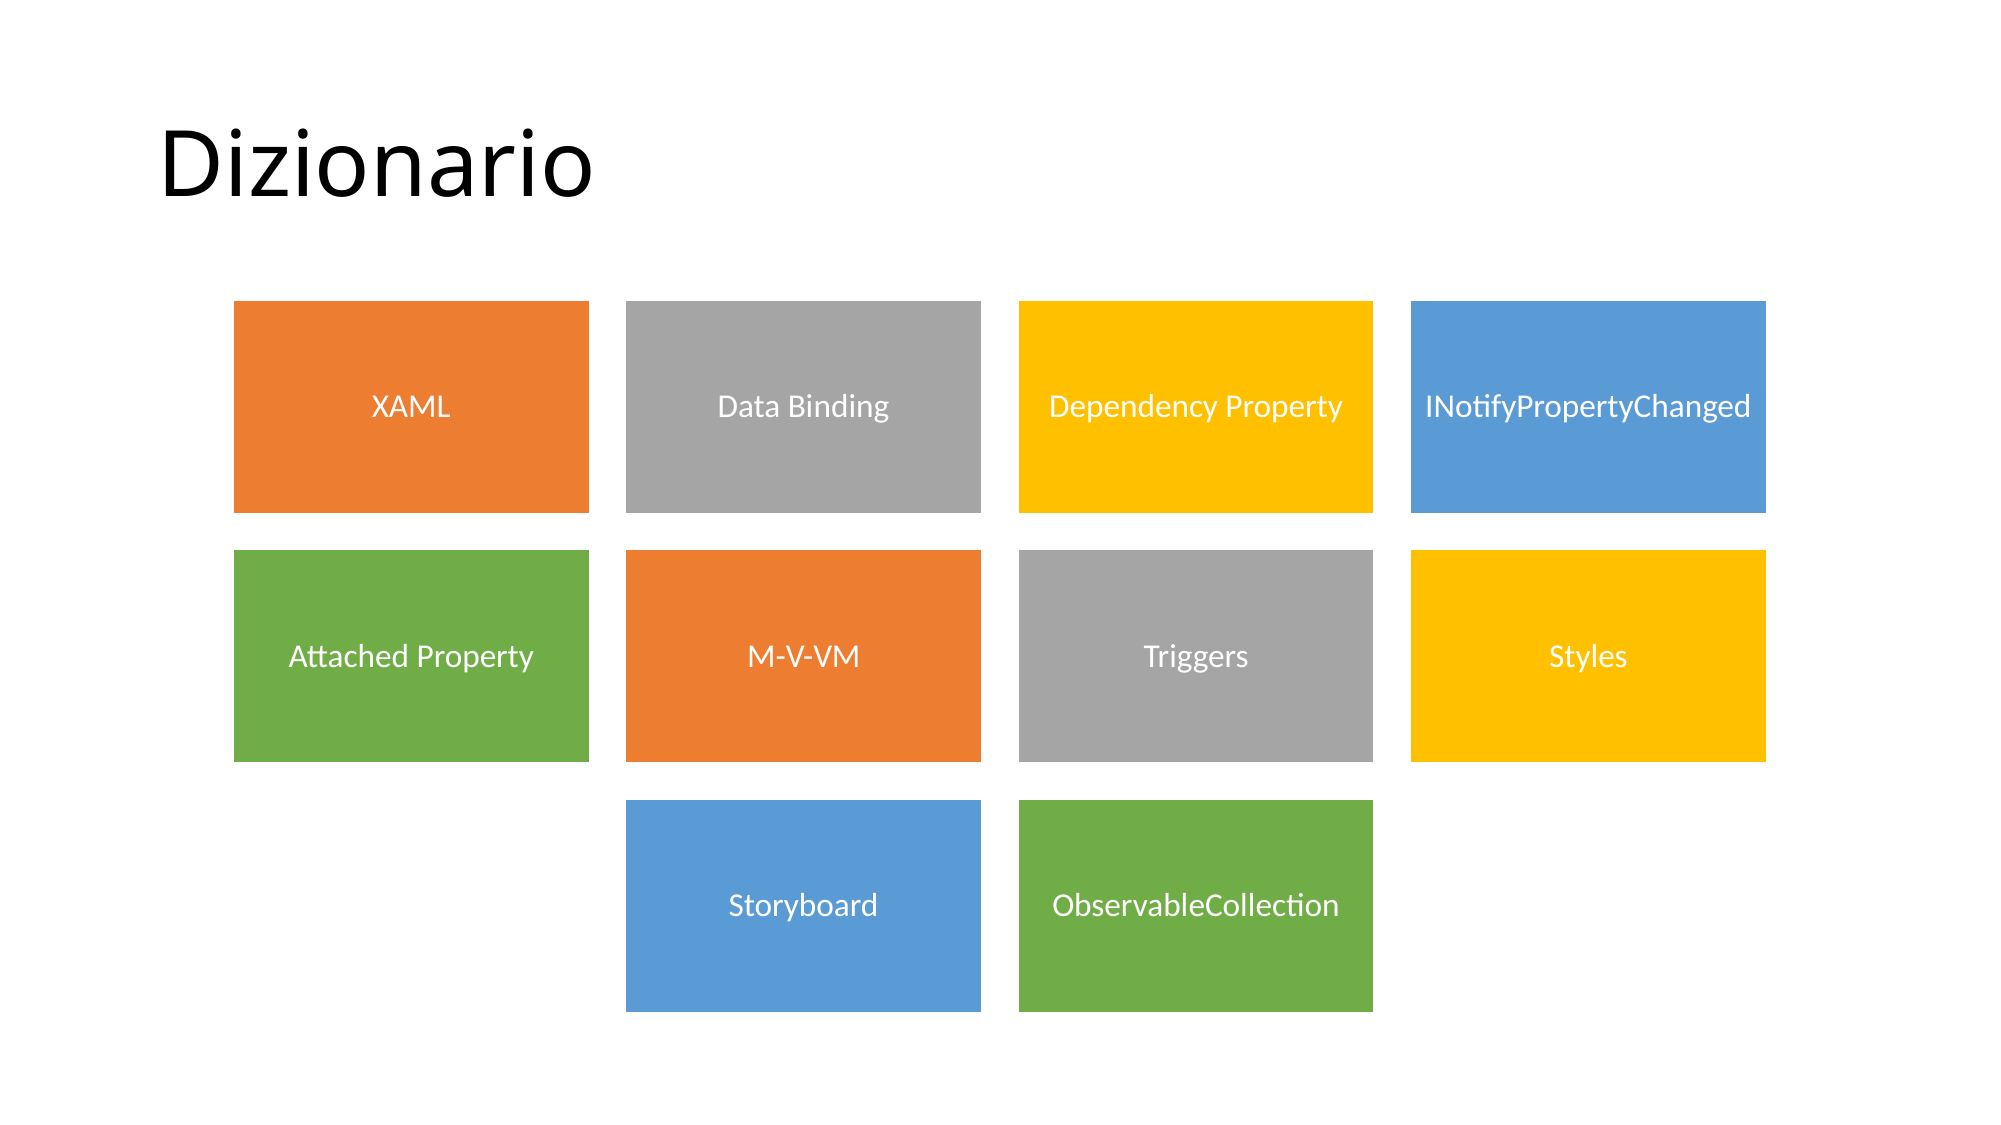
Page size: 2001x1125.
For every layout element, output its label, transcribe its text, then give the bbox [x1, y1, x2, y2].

title Dizionario [142, 99, 1858, 235]
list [137, 299, 1863, 1014]
